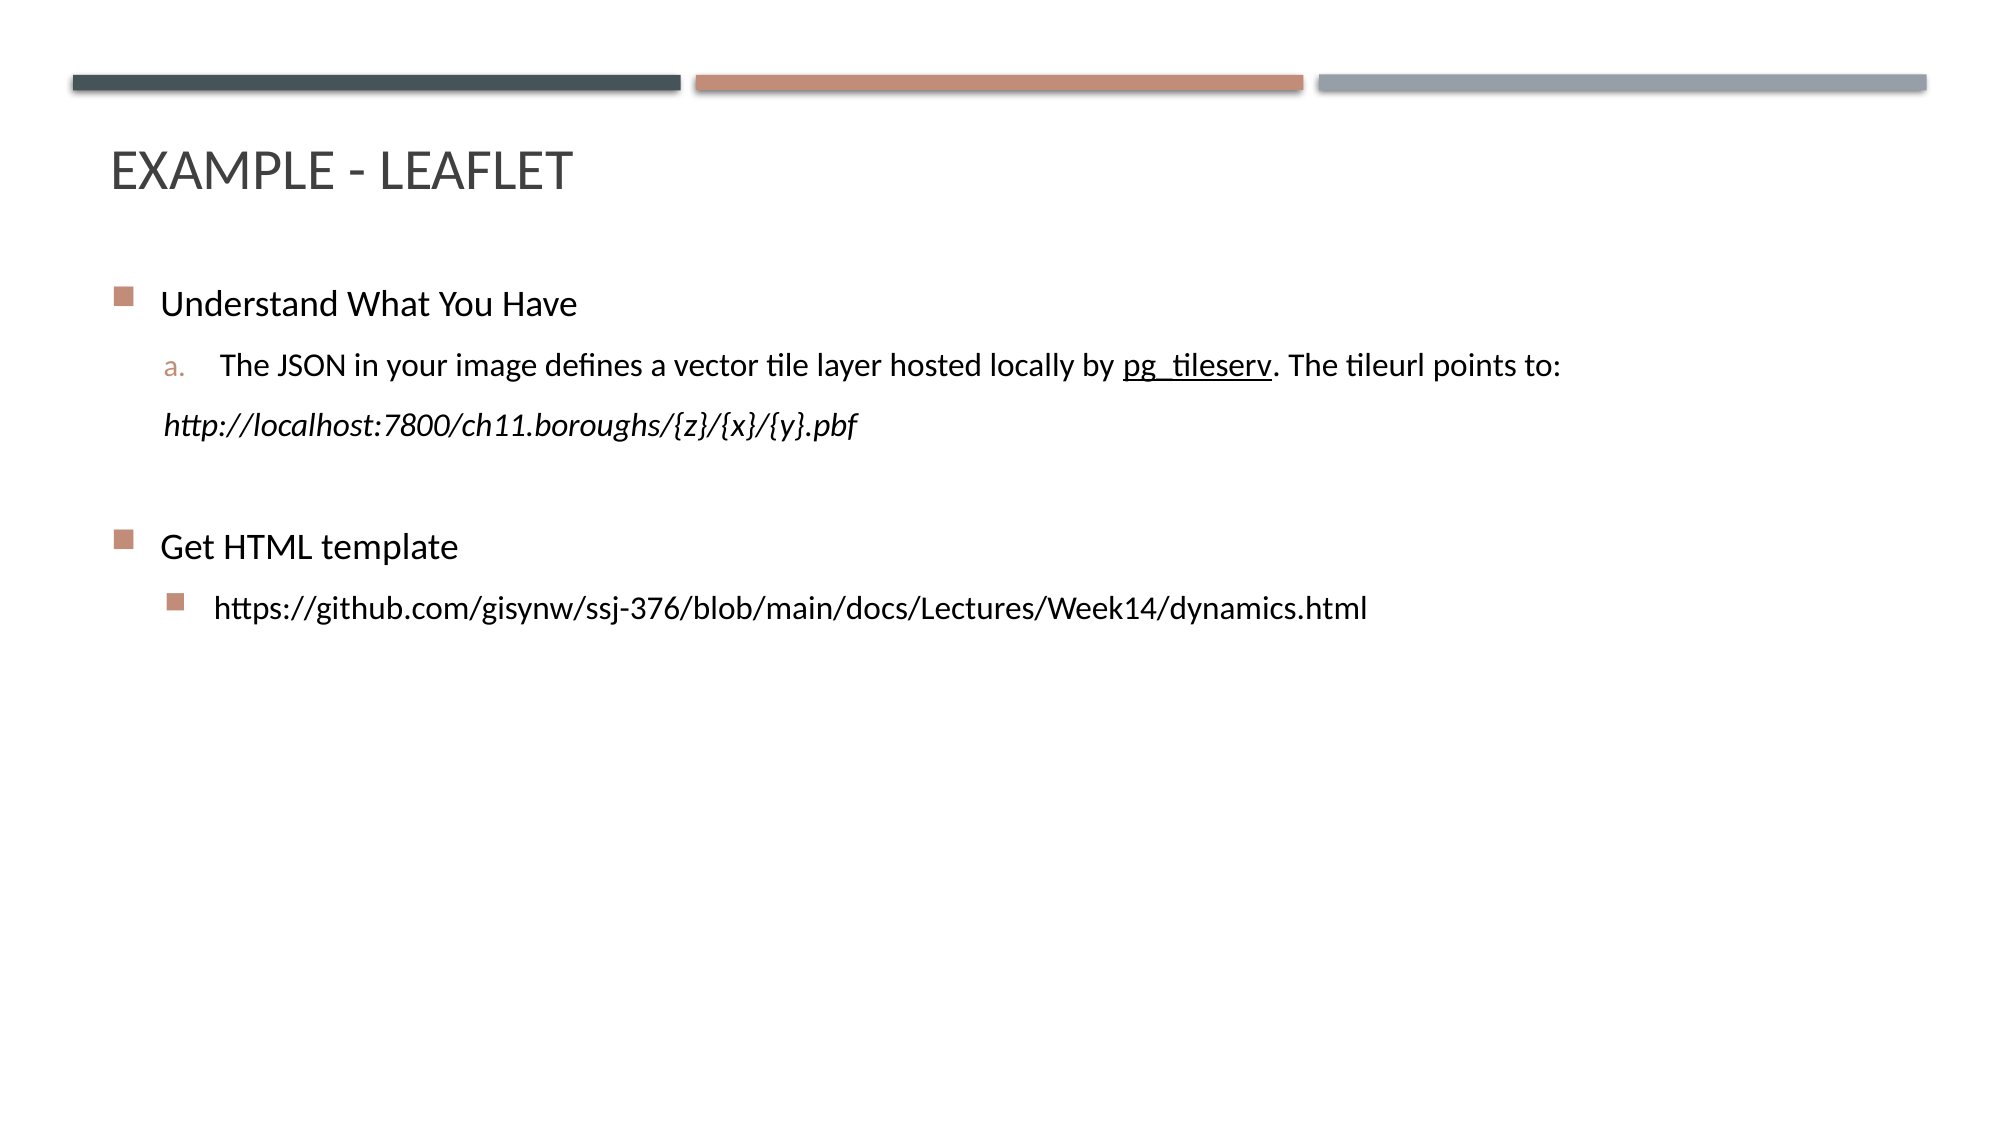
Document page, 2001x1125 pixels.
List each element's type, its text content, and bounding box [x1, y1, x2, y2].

title example - leaflet [95, 115, 1905, 209]
list Understand What You Have The JSON in your image defines a vector tile layer hosted locally by pg_tileserv. The tileurl points to: http://localhost:7800/ch11.boroughs/{z}/{x}/{y}.pbf Get HTML template https://github.com/gisynw/ssj-376/blob/main/docs/Lectures/Week14/dynamics.html [95, 126, 1874, 779]
